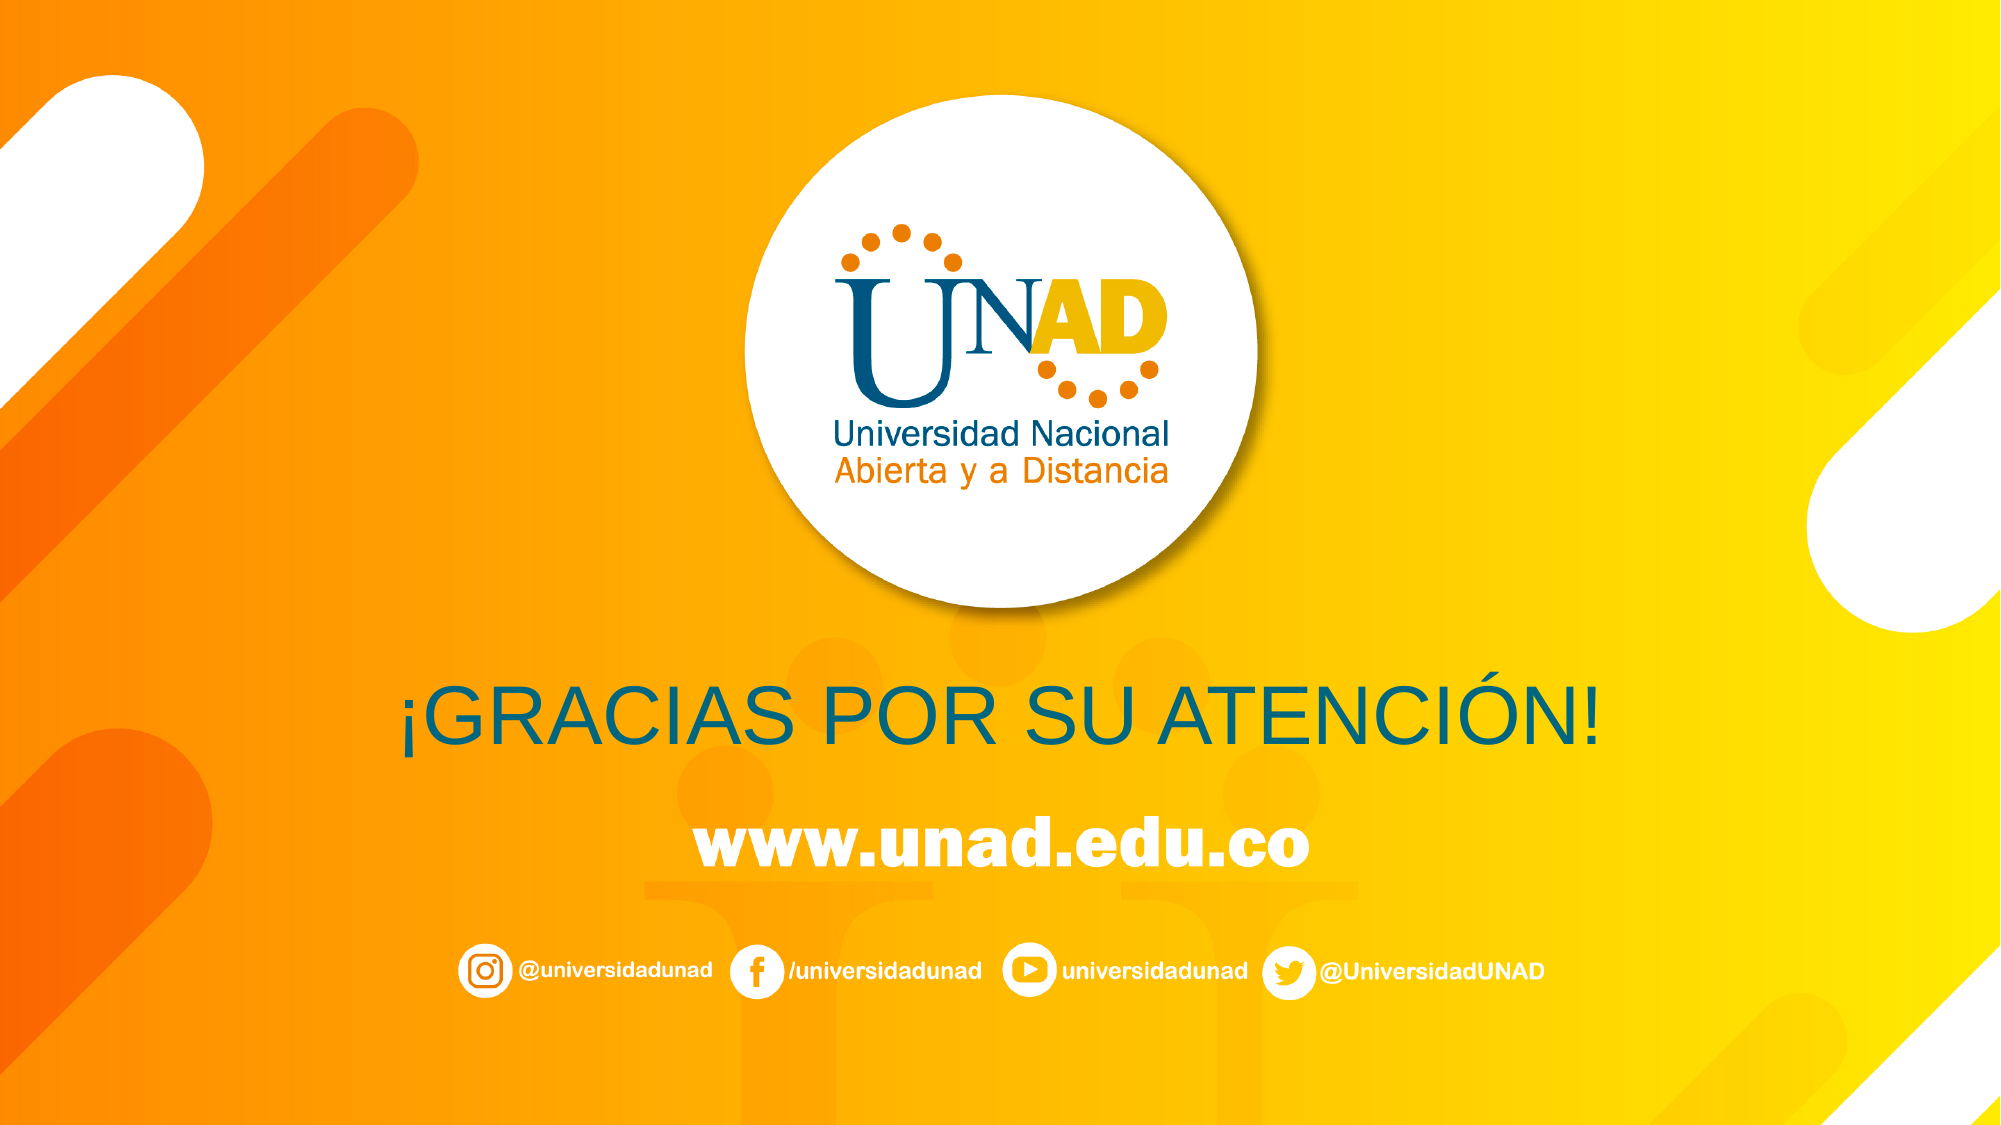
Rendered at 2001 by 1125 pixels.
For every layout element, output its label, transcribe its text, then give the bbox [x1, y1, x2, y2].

picture [0, 0, 2001, 1125]
title ¡GRACIAS POR SU ATENCIÓN! [323, 643, 1677, 794]
